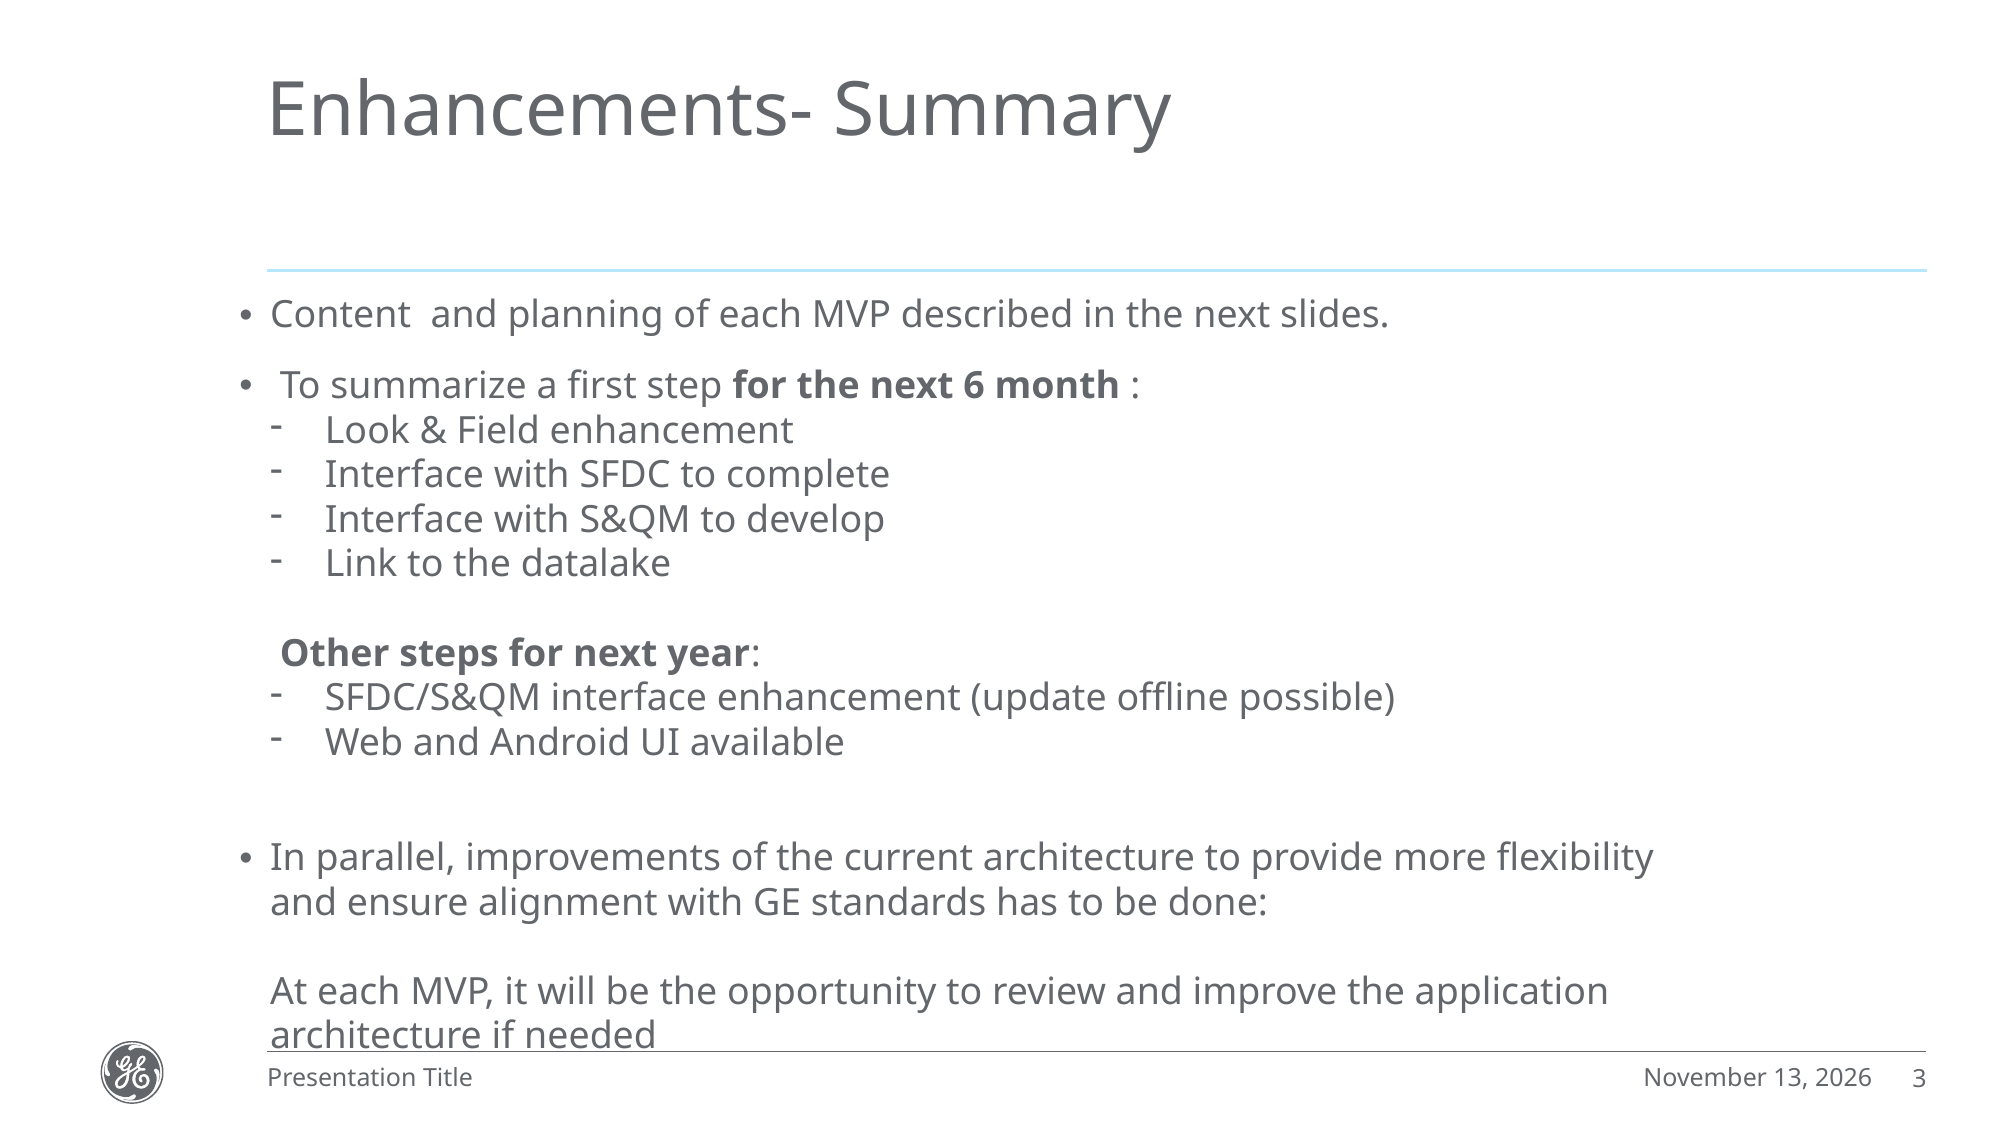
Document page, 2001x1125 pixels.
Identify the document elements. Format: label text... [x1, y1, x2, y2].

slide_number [1564, 1061, 1873, 1092]
slide_number 3 [1872, 1062, 1927, 1093]
list Content and planning of each MVP described in the next slides. To summarize a first step for the next 6 month : Look & Field enhancement Interface with SFDC to complete Interface with S&QM to develop Link to the datalake Other steps for next year: SFDC/S&QM interface enhancement (update offline possible) Web and Android UI available In parallel, improvements of the current architecture to provide more flexibility and ensure alignment with GE standards has to be done: At each MVP, it will be the opportunity to review and improve the application architecture if needed [239, 292, 1717, 1062]
footer Presentation Title [266, 1062, 708, 1092]
title Enhancements- Summary [266, 36, 1743, 186]
